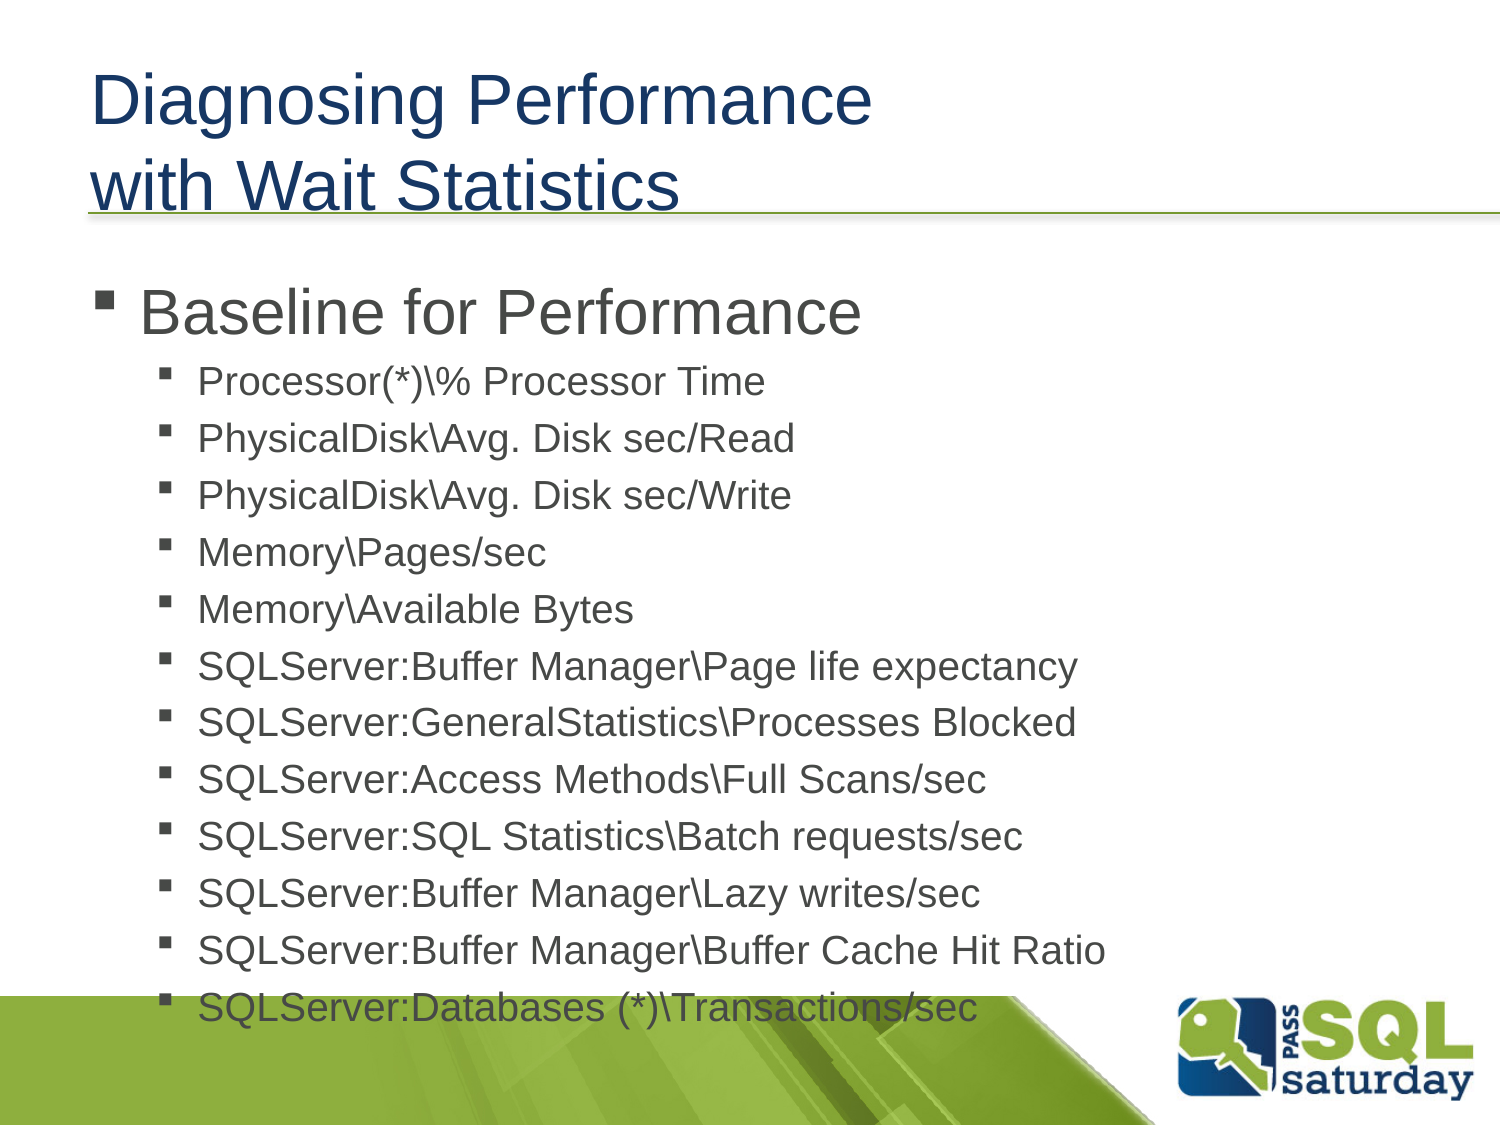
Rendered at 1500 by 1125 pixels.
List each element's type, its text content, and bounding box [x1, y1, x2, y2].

list Baseline for Performance Processor(*)\% Processor Time PhysicalDisk\Avg. Disk sec/Read PhysicalDisk\Avg. Disk sec/Write Memory\Pages/sec Memory\Available Bytes SQLServer:Buffer Manager\Page life expectancy SQLServer:GeneralStatistics\Processes Blocked SQLServer:Access Methods\Full Scans/sec SQLServer:SQL Statistics\Batch requests/sec SQLServer:Buffer Manager\Lazy writes/sec SQLServer:Buffer Manager\Buffer Cache Hit Ratio SQLServer:Databases (*)\Transactions/sec [75, 262, 1425, 1038]
title Diagnosing Performance with Wait Statistics [75, 45, 1425, 233]
picture [0, 969, 1483, 1125]
